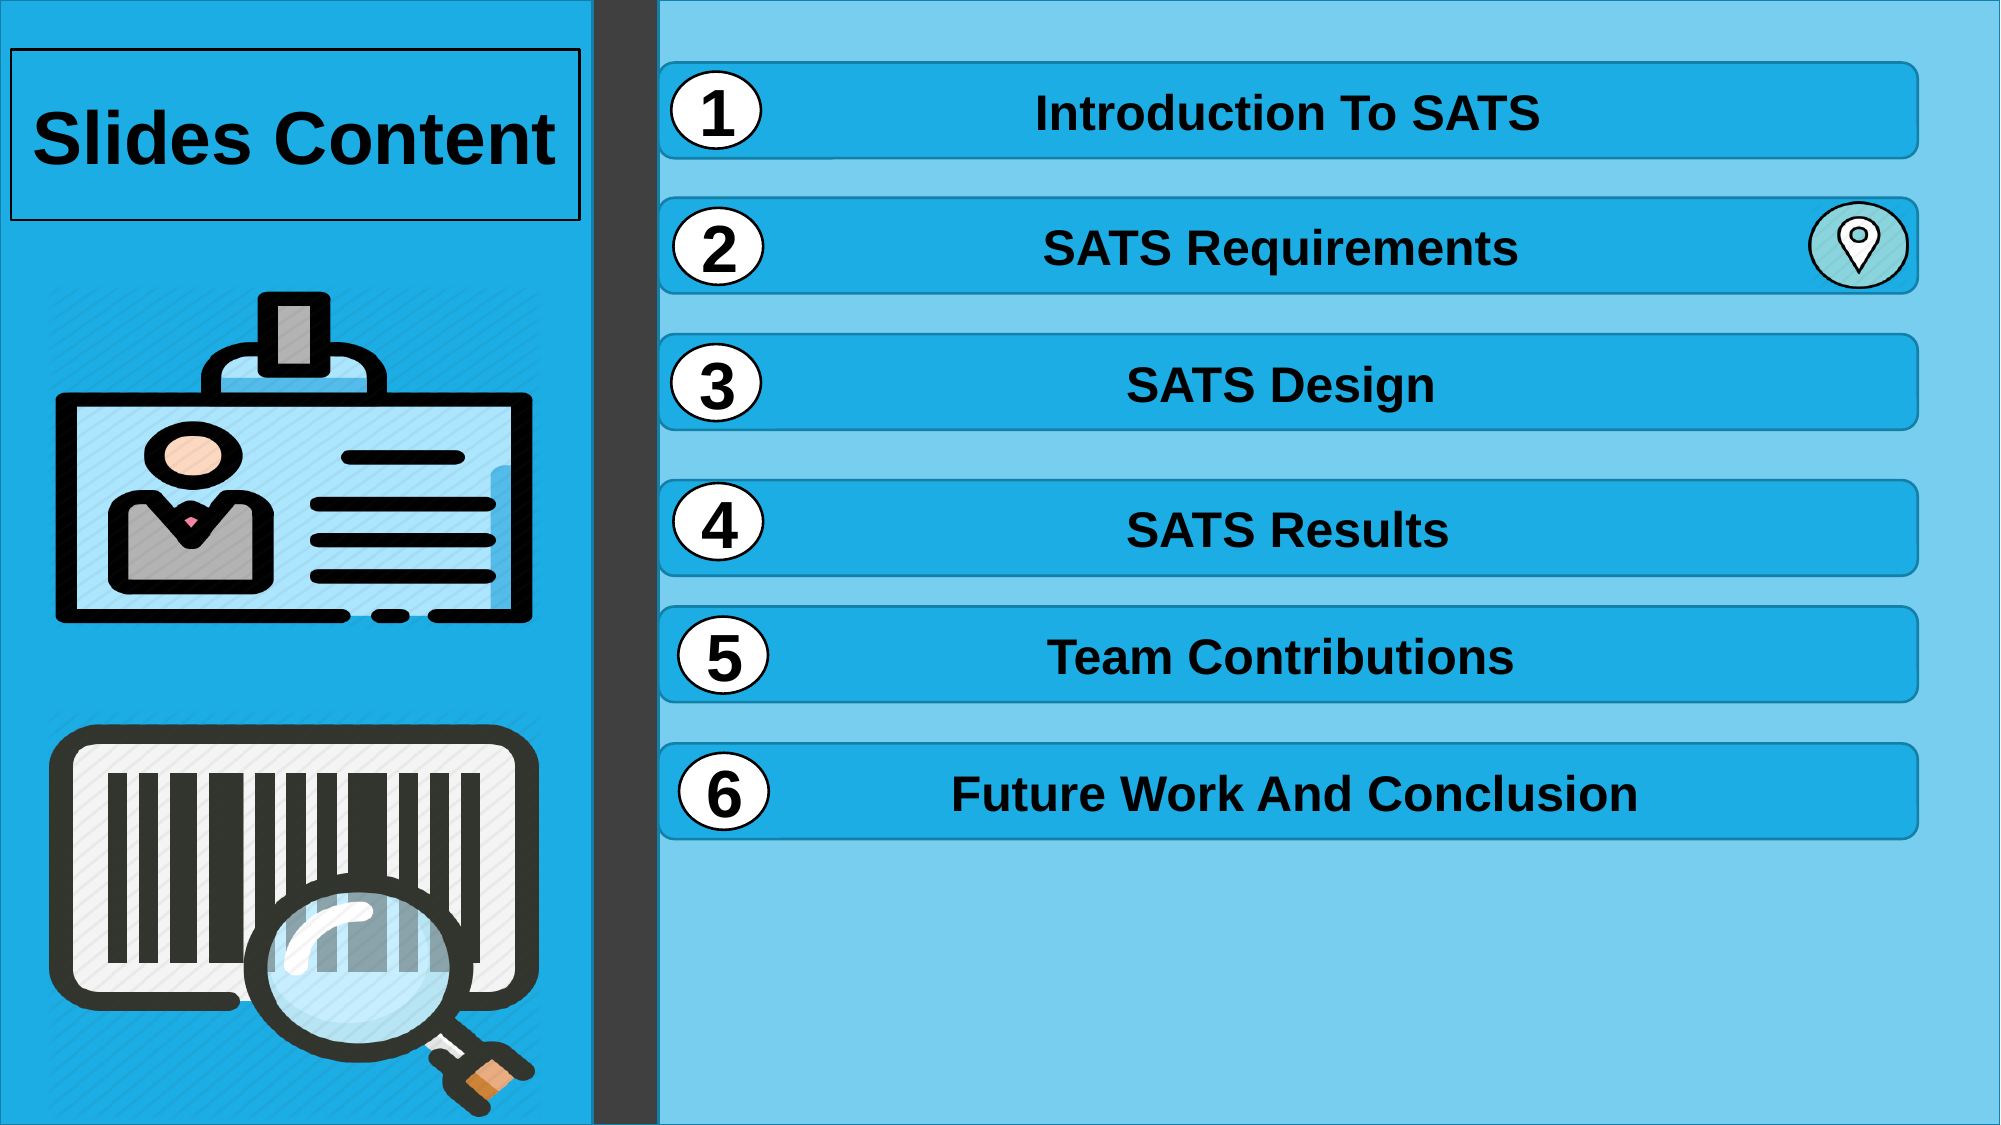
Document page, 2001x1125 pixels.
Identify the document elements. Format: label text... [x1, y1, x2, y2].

text_box [657, 0, 2000, 1125]
picture [1807, 200, 1910, 289]
text_box 5 [676, 615, 770, 695]
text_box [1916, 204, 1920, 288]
text_box 1 [669, 70, 763, 150]
picture [45, 708, 542, 1120]
text_box SATS Requirements [657, 196, 1906, 295]
text_box SATS Results [657, 478, 1920, 578]
picture [45, 284, 542, 630]
text_box Slides Content [10, 48, 581, 221]
text_box SATS Design [657, 332, 1920, 432]
text_box 4 [672, 481, 765, 562]
text_box Future Work And Conclusion [657, 742, 1920, 841]
text_box 3 [669, 342, 763, 423]
text_box Introduction To SATS [657, 61, 1920, 160]
text_box [591, 0, 657, 1125]
text_box 2 [672, 206, 765, 287]
text_box 6 [677, 751, 771, 832]
text_box Team Contributions [657, 605, 1920, 704]
text_box [0, 0, 591, 1125]
